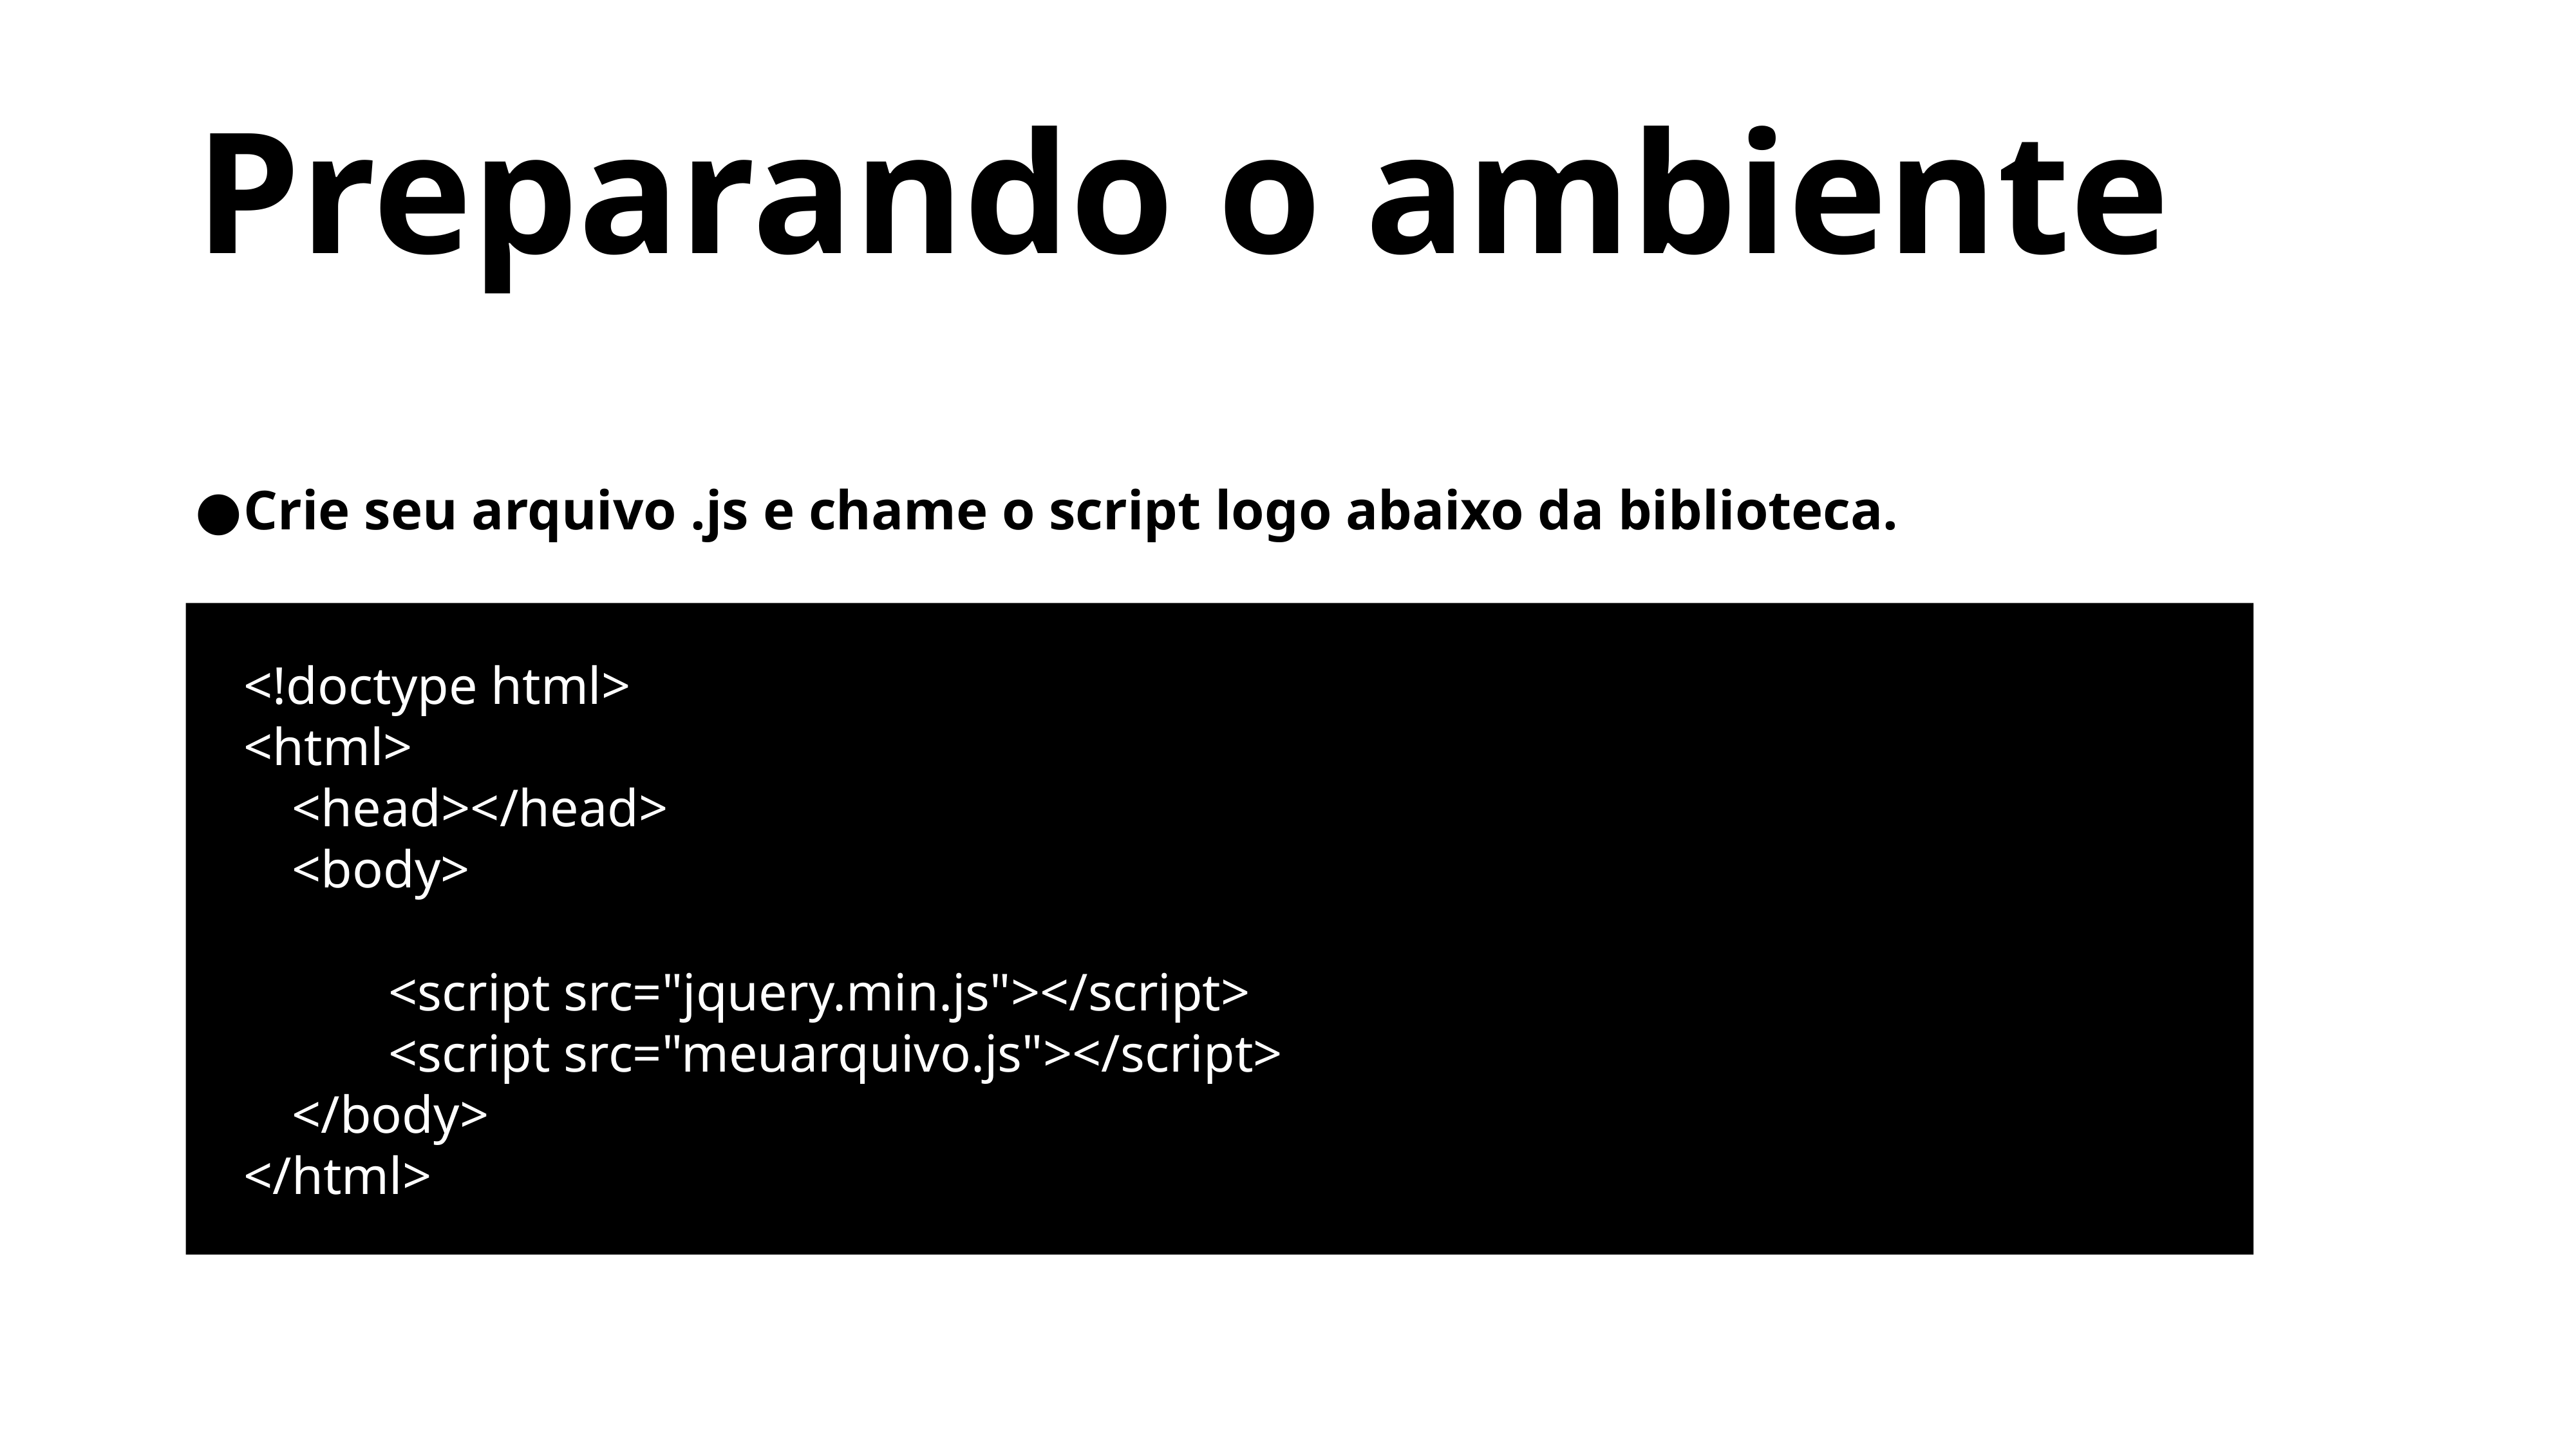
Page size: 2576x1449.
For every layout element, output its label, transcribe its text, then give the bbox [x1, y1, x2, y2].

text_box Preparando o ambiente [185, 80, 2475, 316]
text_box Crie seu arquivo .js e chame o script logo abaixo da biblioteca. [185, 439, 2273, 1255]
text_box <!doctype html> <html> <head></head> <body> <script src="jquery.min.js"></script> <script src="meuarquivo.js"></script> </body> </html> [185, 603, 2254, 1255]
